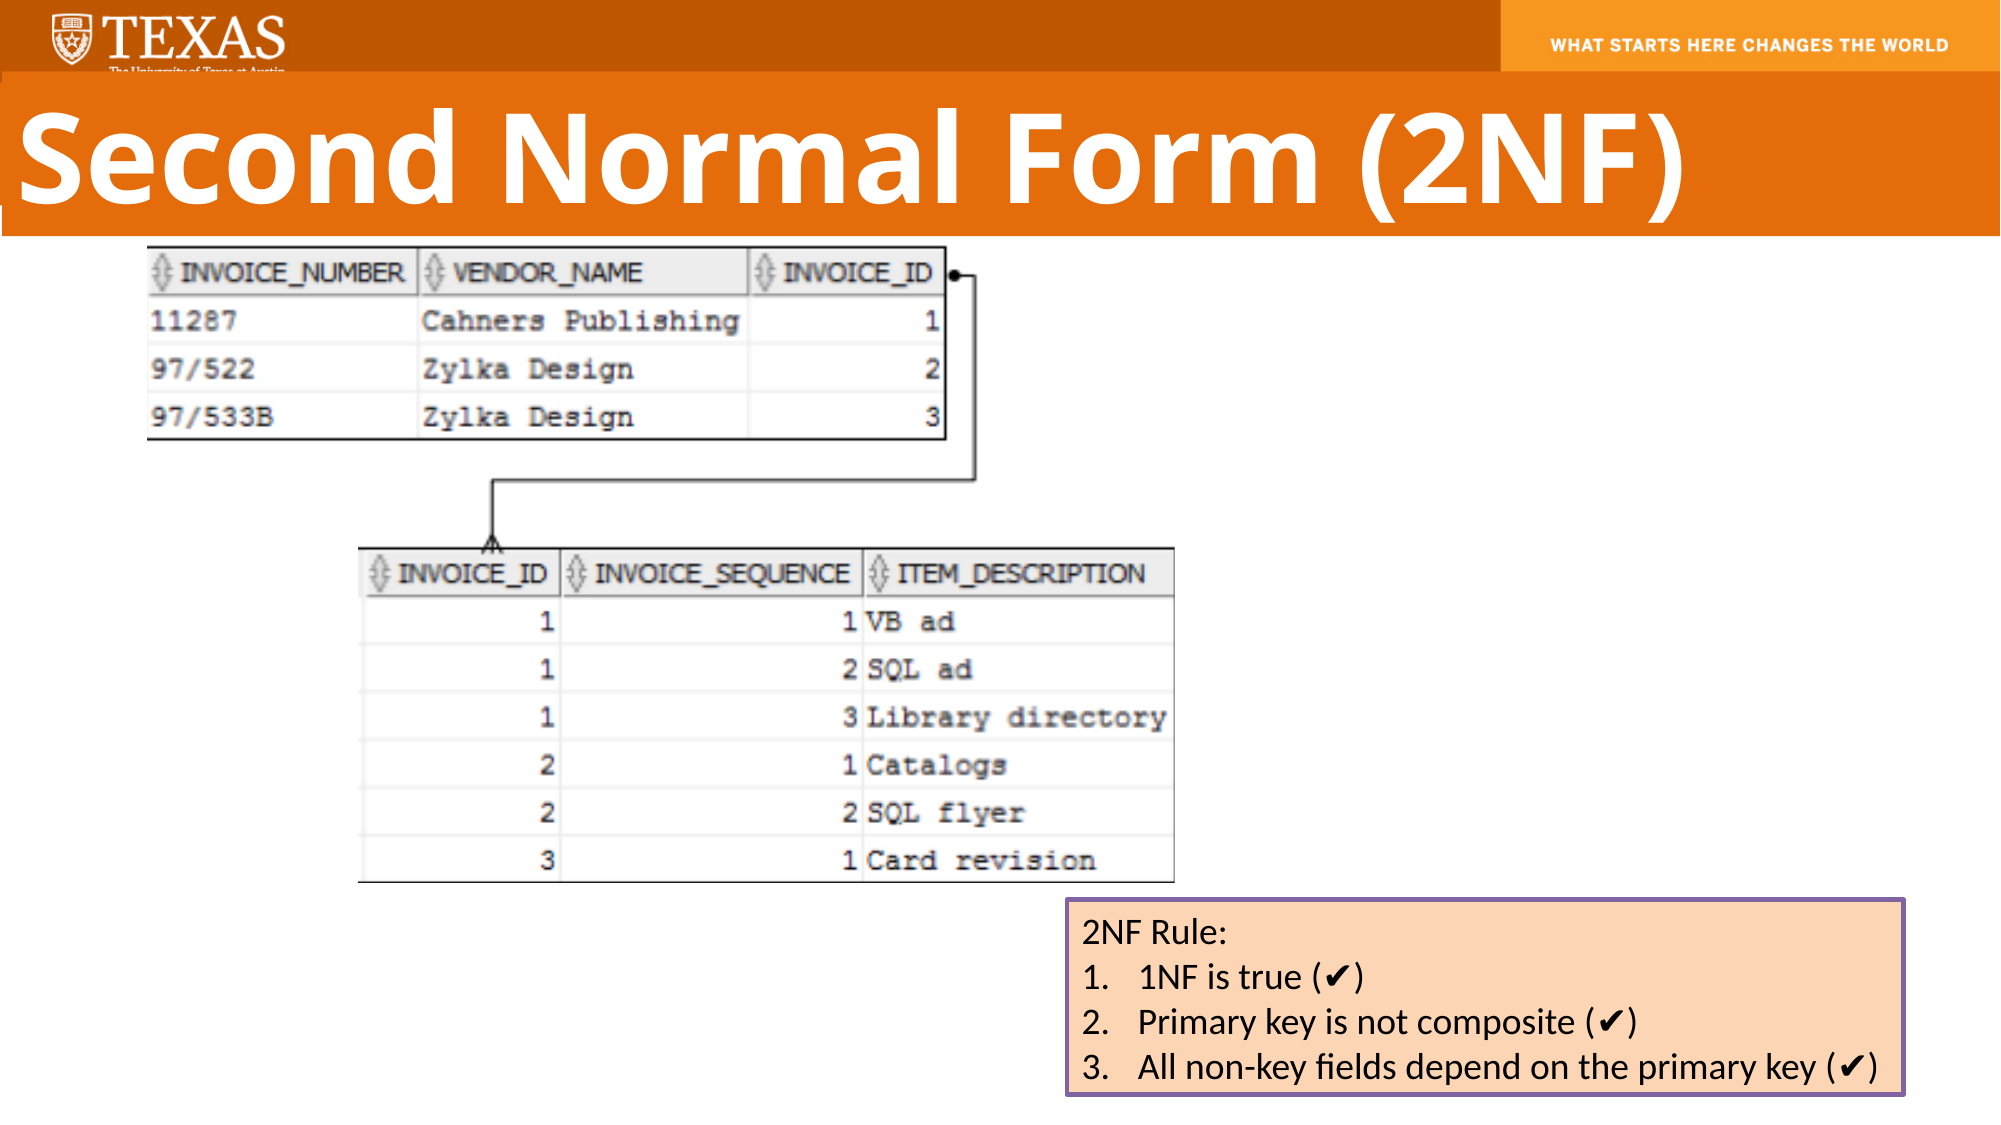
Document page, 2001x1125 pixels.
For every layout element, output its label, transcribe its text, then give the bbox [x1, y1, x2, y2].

slide_number 31 [1550, 1066, 2000, 1125]
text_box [27, 242, 1175, 883]
text_box Second Normal Form (2NF) [2, 71, 2000, 237]
text_box 2NF Rule: 1NF is true (✔️) Primary key is not composite (✔️) All non-key fields depend on the primary key (✔️) [1066, 899, 1904, 1095]
picture [0, 0, 2001, 1125]
